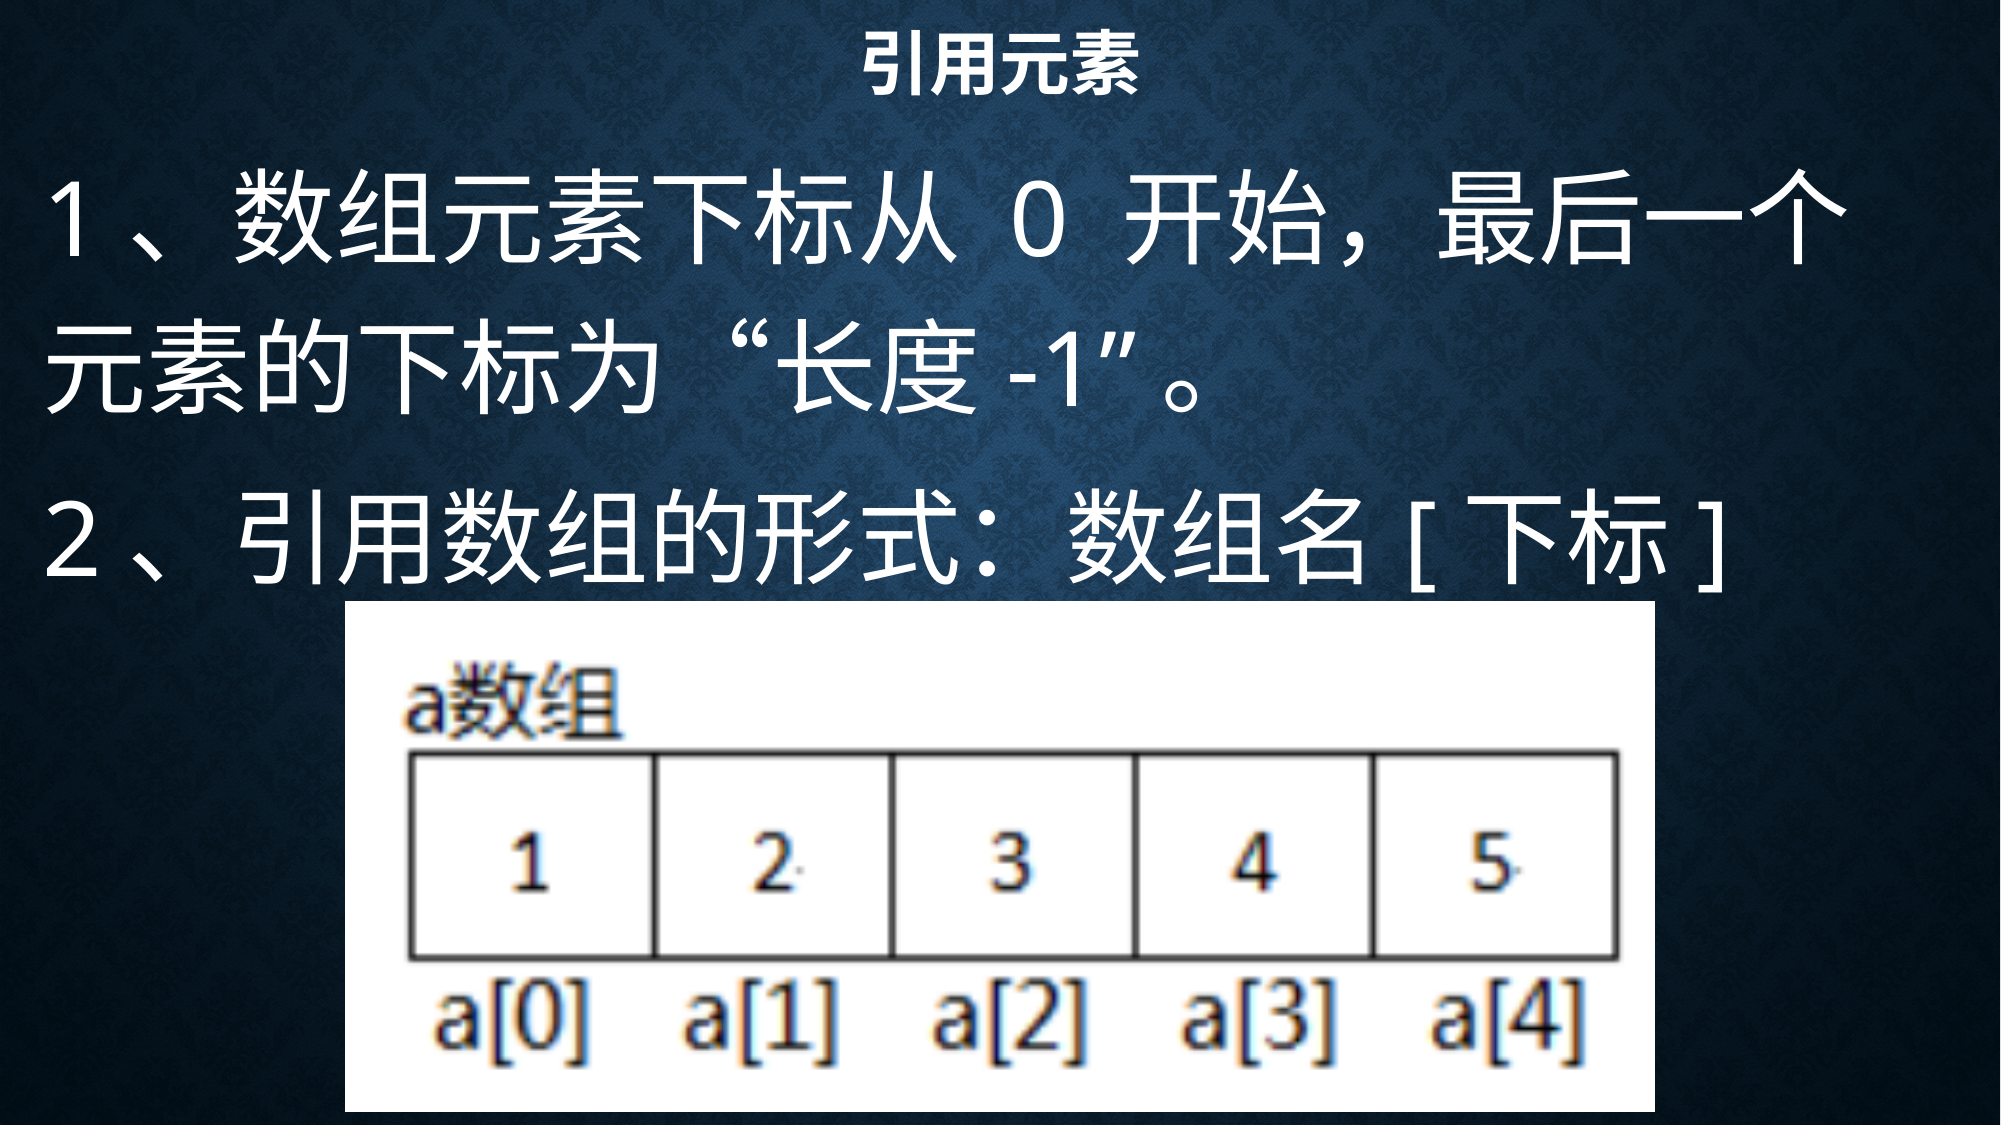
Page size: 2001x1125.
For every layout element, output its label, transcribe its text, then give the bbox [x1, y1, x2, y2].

list 1、数组元素下标从 0 开始，最后一个元素的下标为“长度-1”。 2、引用数组的形式：数组名[下标] [27, 119, 1962, 1084]
title 引用元素 [150, 13, 1850, 119]
picture [345, 600, 1655, 1112]
